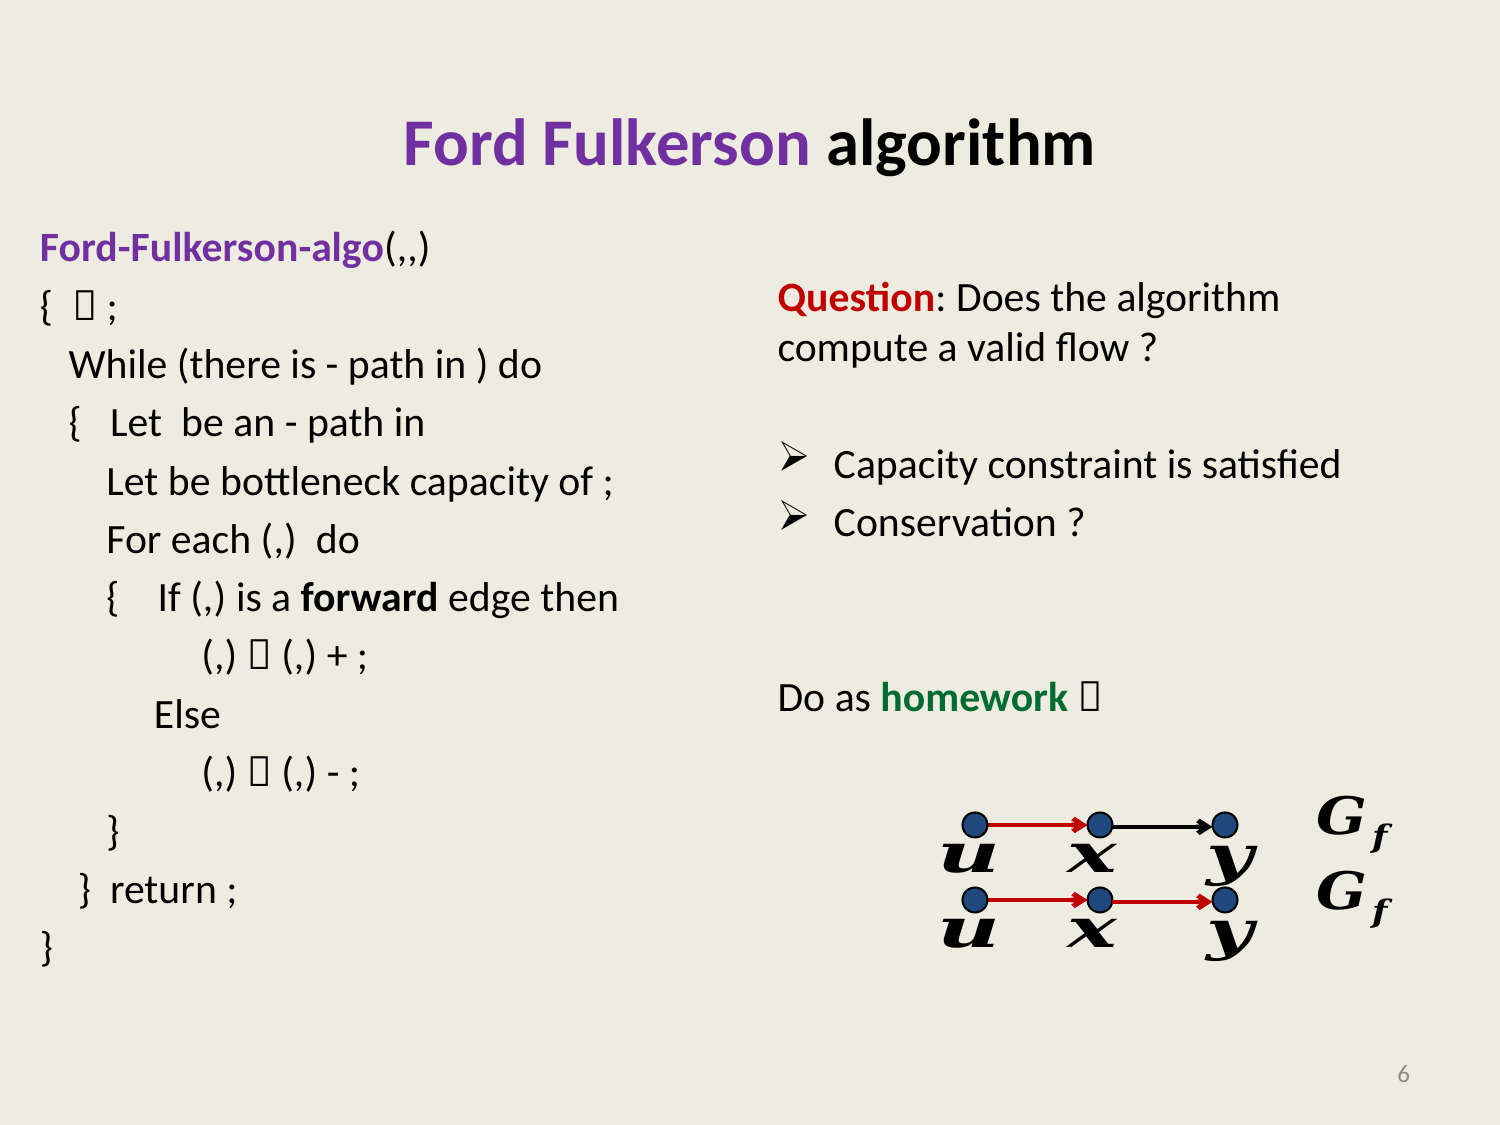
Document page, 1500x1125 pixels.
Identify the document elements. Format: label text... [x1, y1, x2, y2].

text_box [937, 789, 1395, 864]
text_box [937, 864, 1395, 963]
title Ford Fulkerson algorithm [75, 45, 1425, 233]
slide_number 6 [1074, 1042, 1425, 1103]
